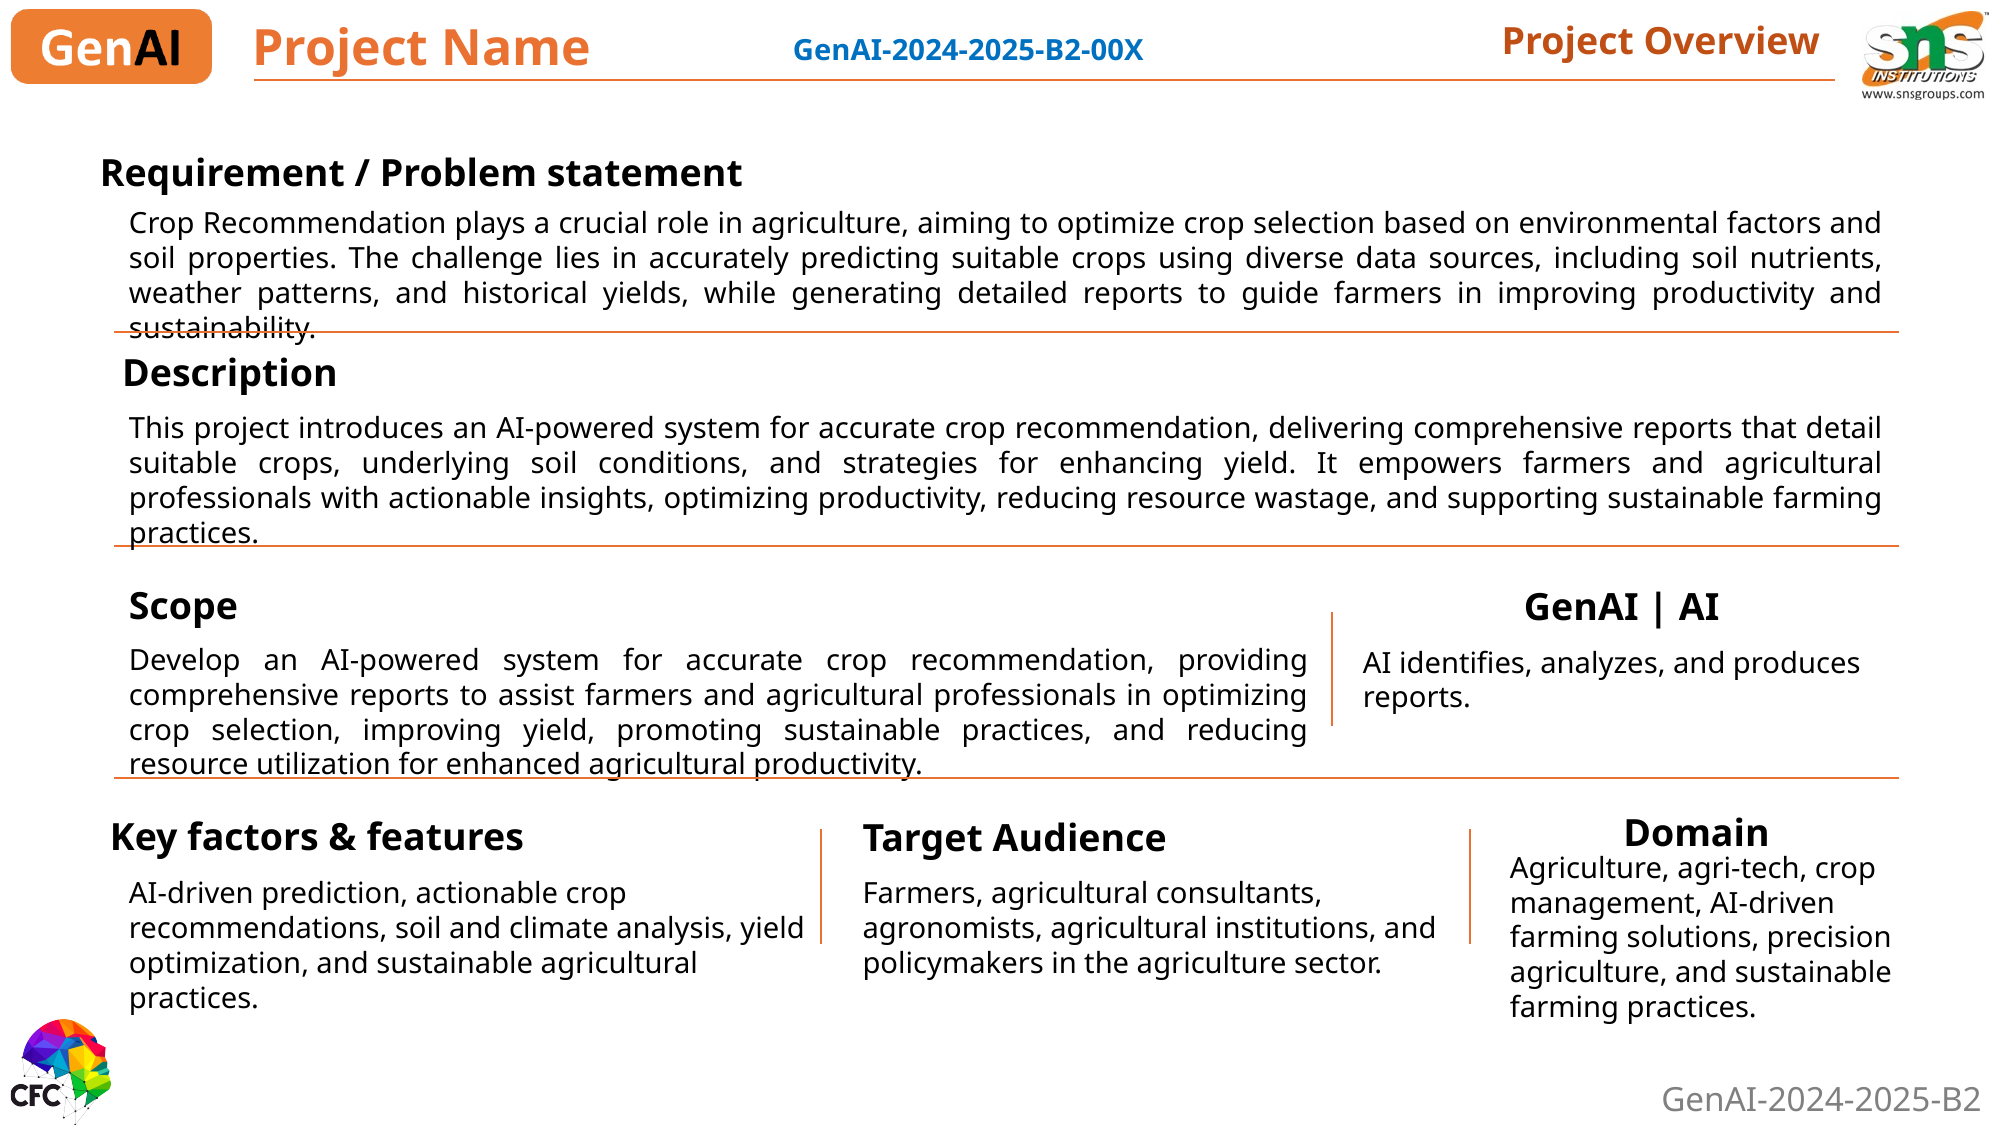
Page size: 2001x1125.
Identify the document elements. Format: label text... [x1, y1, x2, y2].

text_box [113, 141, 1911, 989]
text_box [236, 7, 1887, 132]
picture [10, 9, 213, 84]
text_box Agriculture, agri-tech, crop management, AI-driven farming solutions, precision agriculture, and sustainable farming practices. [1495, 841, 1951, 1032]
picture [1887, 11, 1989, 100]
picture [10, 1019, 111, 1125]
